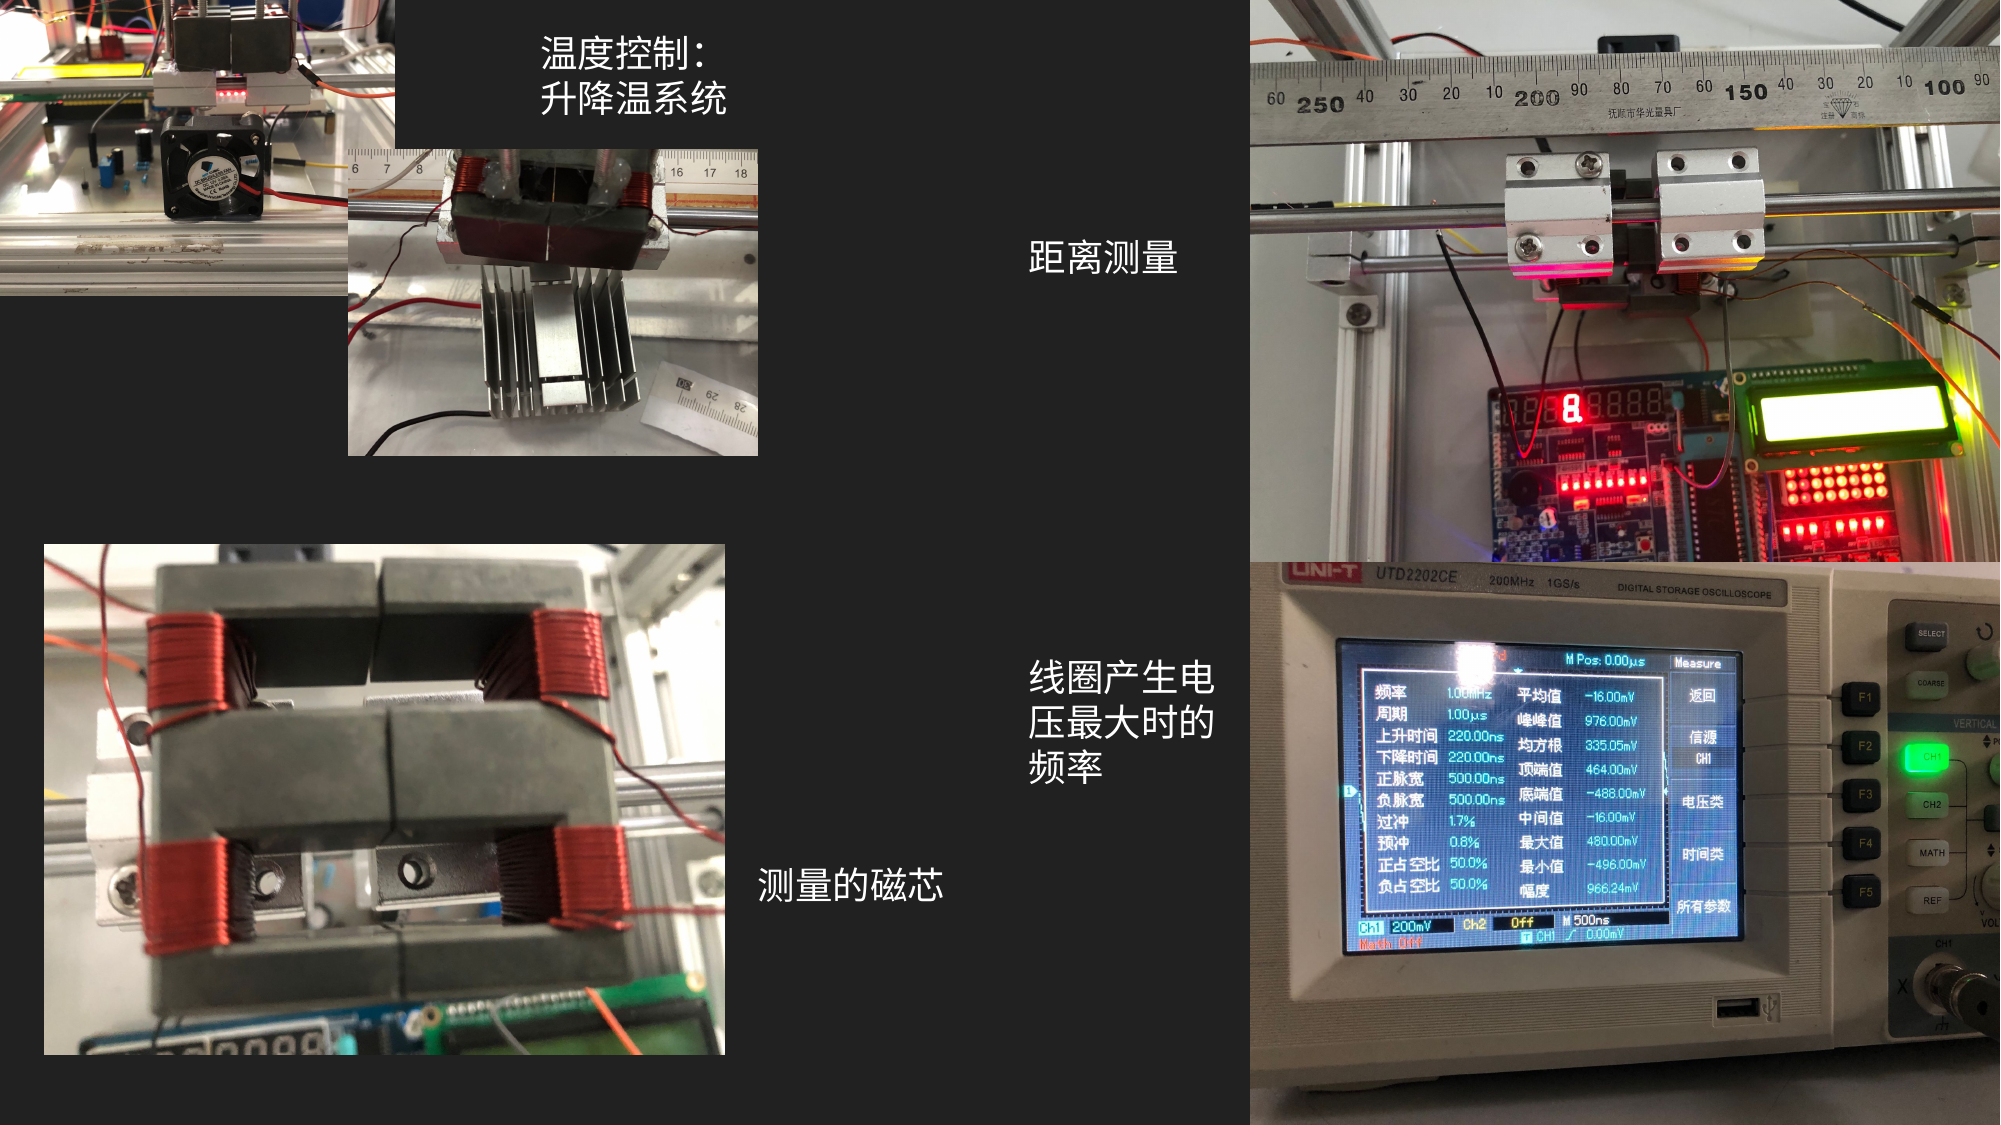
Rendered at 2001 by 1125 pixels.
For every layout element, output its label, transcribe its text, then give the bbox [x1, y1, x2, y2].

picture [44, 543, 726, 1055]
text_box 测量的磁芯 [742, 854, 996, 915]
text_box 线圈产生电压最大时的频率 [1014, 646, 1249, 797]
text_box 距离测量 [1014, 226, 1221, 287]
picture [1249, 0, 2000, 1125]
picture [0, 0, 758, 457]
text_box 温度控制： 升降温系统 [525, 22, 796, 127]
